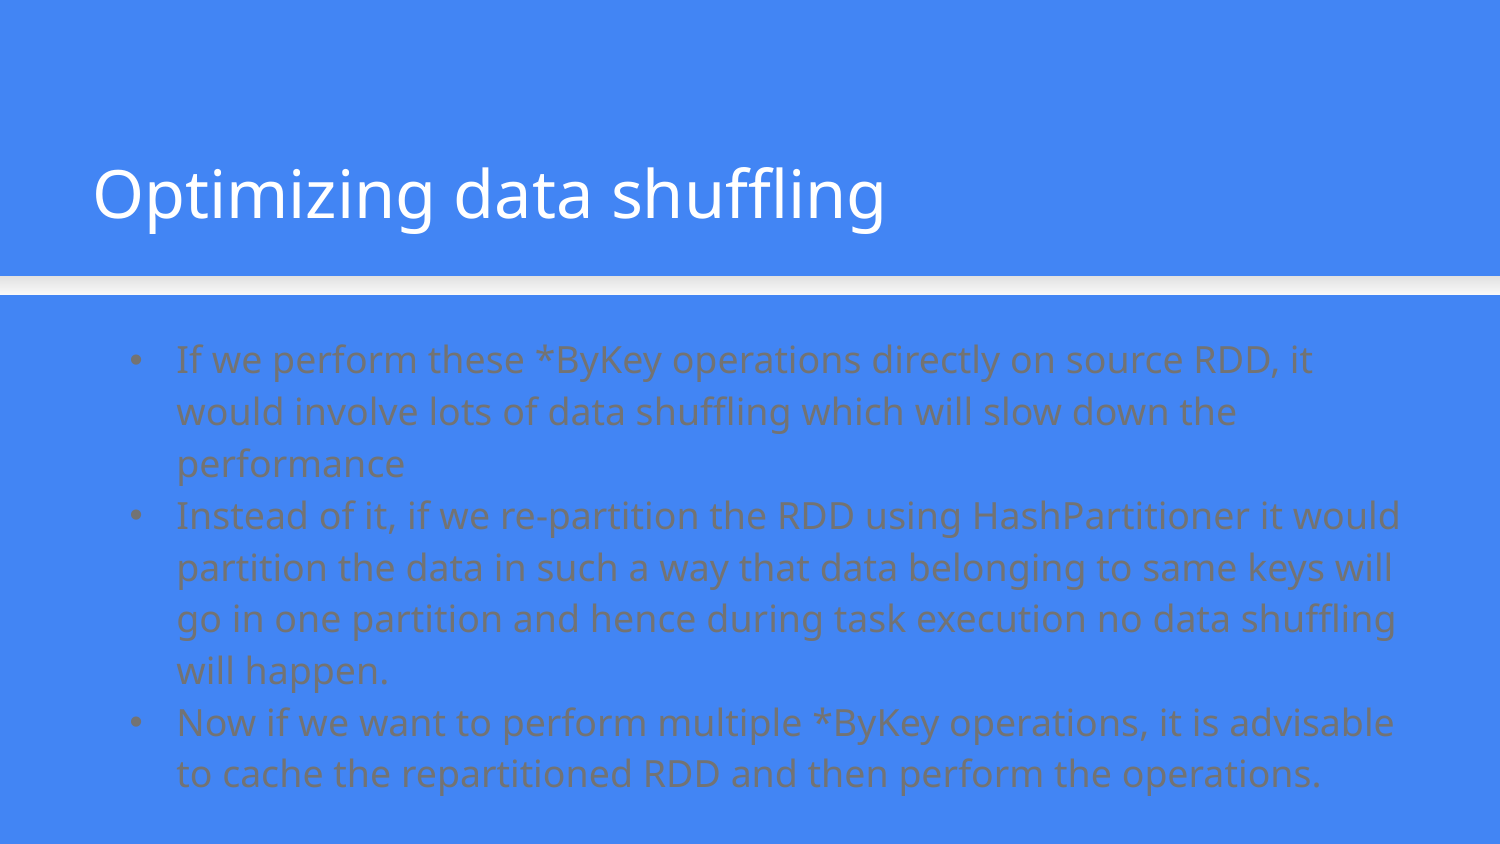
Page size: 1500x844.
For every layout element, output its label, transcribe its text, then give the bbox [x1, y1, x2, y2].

text_box Optimizing data shuffling [77, 121, 1427, 247]
text_box If we perform these *ByKey operations directly on source RDD, it would involve lots of data shuffling which will slow down the performance Instead of it, if we re-partition the RDD using HashPartitioner it would partition the data in such a way that data belonging to same keys will go in one partition and hence during task execution no data shuffling will happen. Now if we want to perform multiple *ByKey operations, it is advisable to cache the repartitioned RDD and then perform the operations. [77, 314, 1427, 760]
